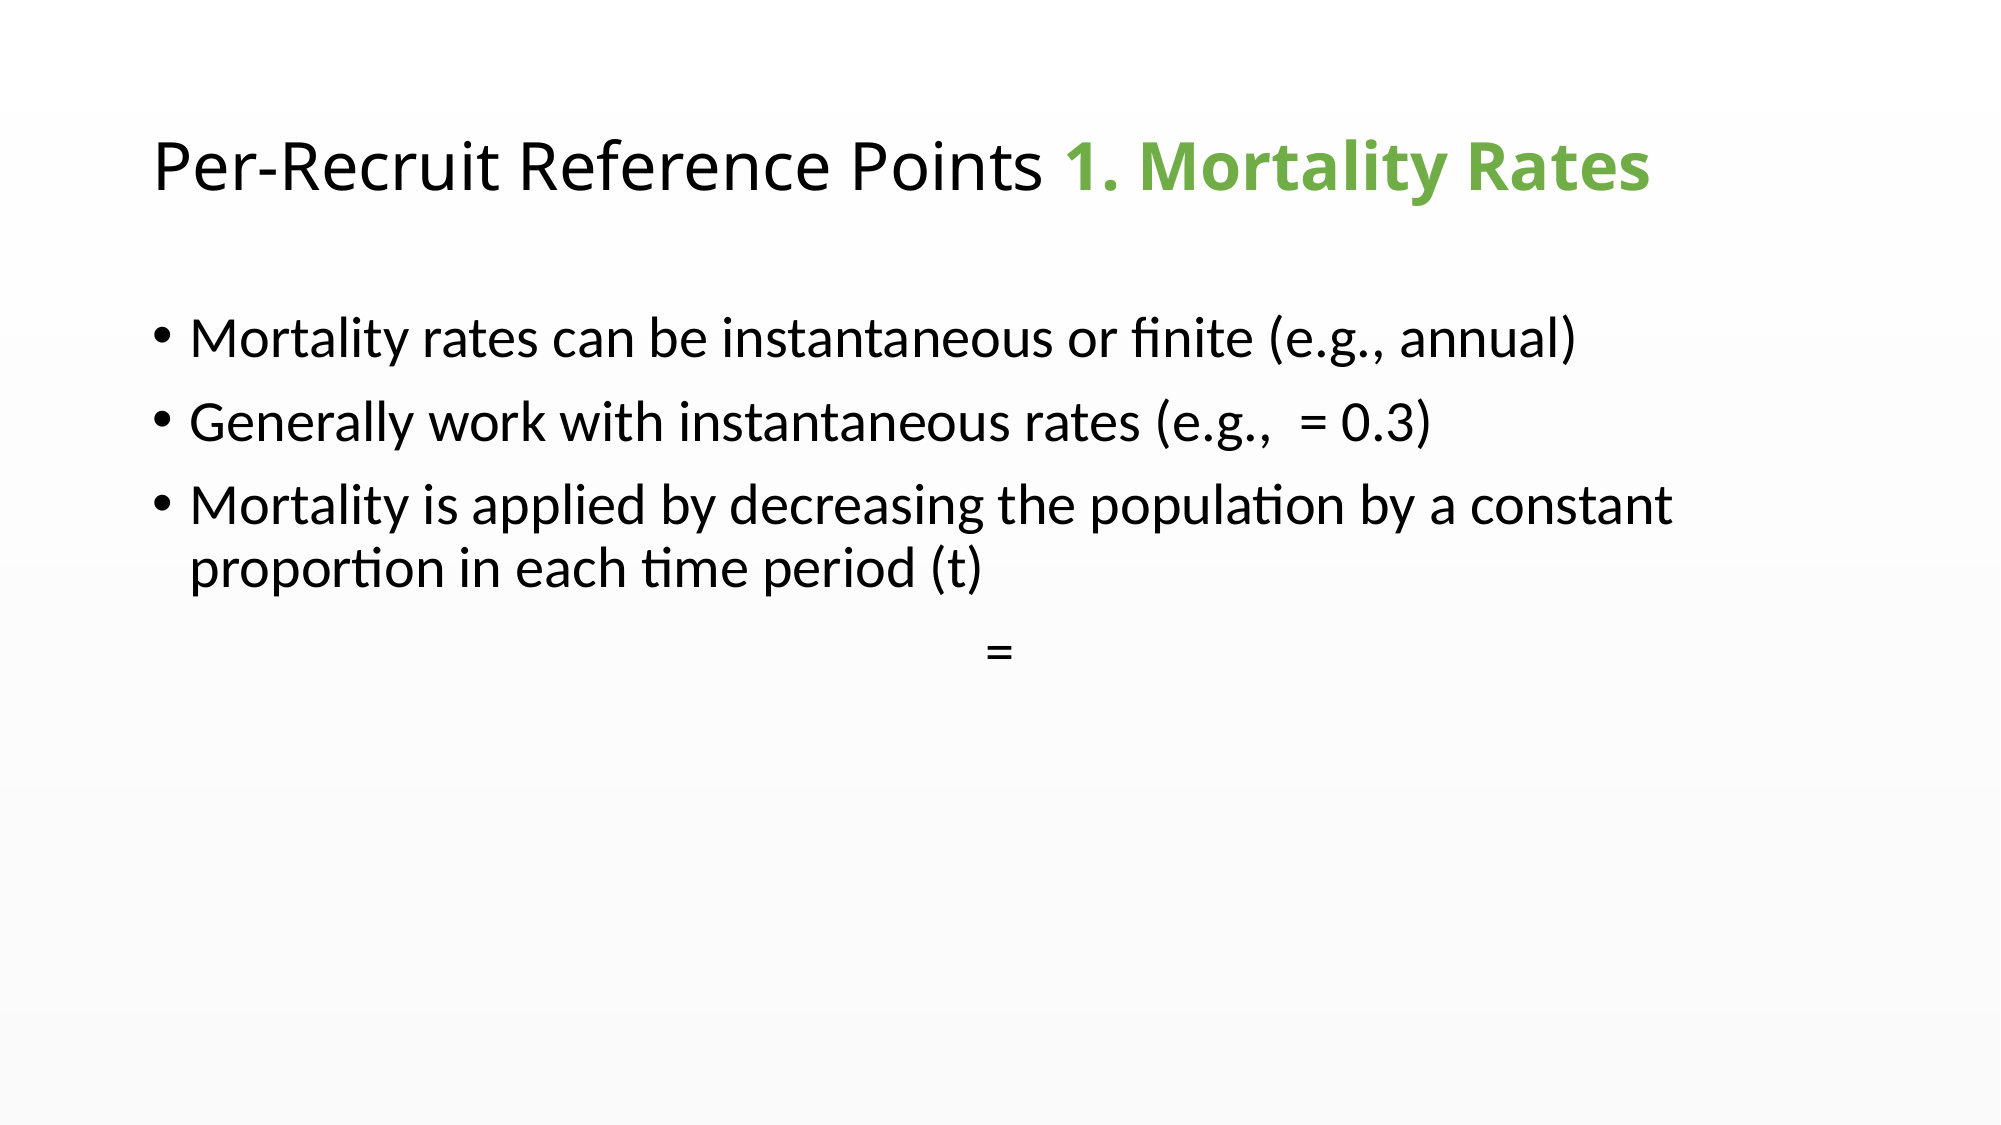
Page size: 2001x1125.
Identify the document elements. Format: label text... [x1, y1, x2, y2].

title Per-Recruit Reference Points 1. Mortality Rates [137, 59, 1863, 278]
